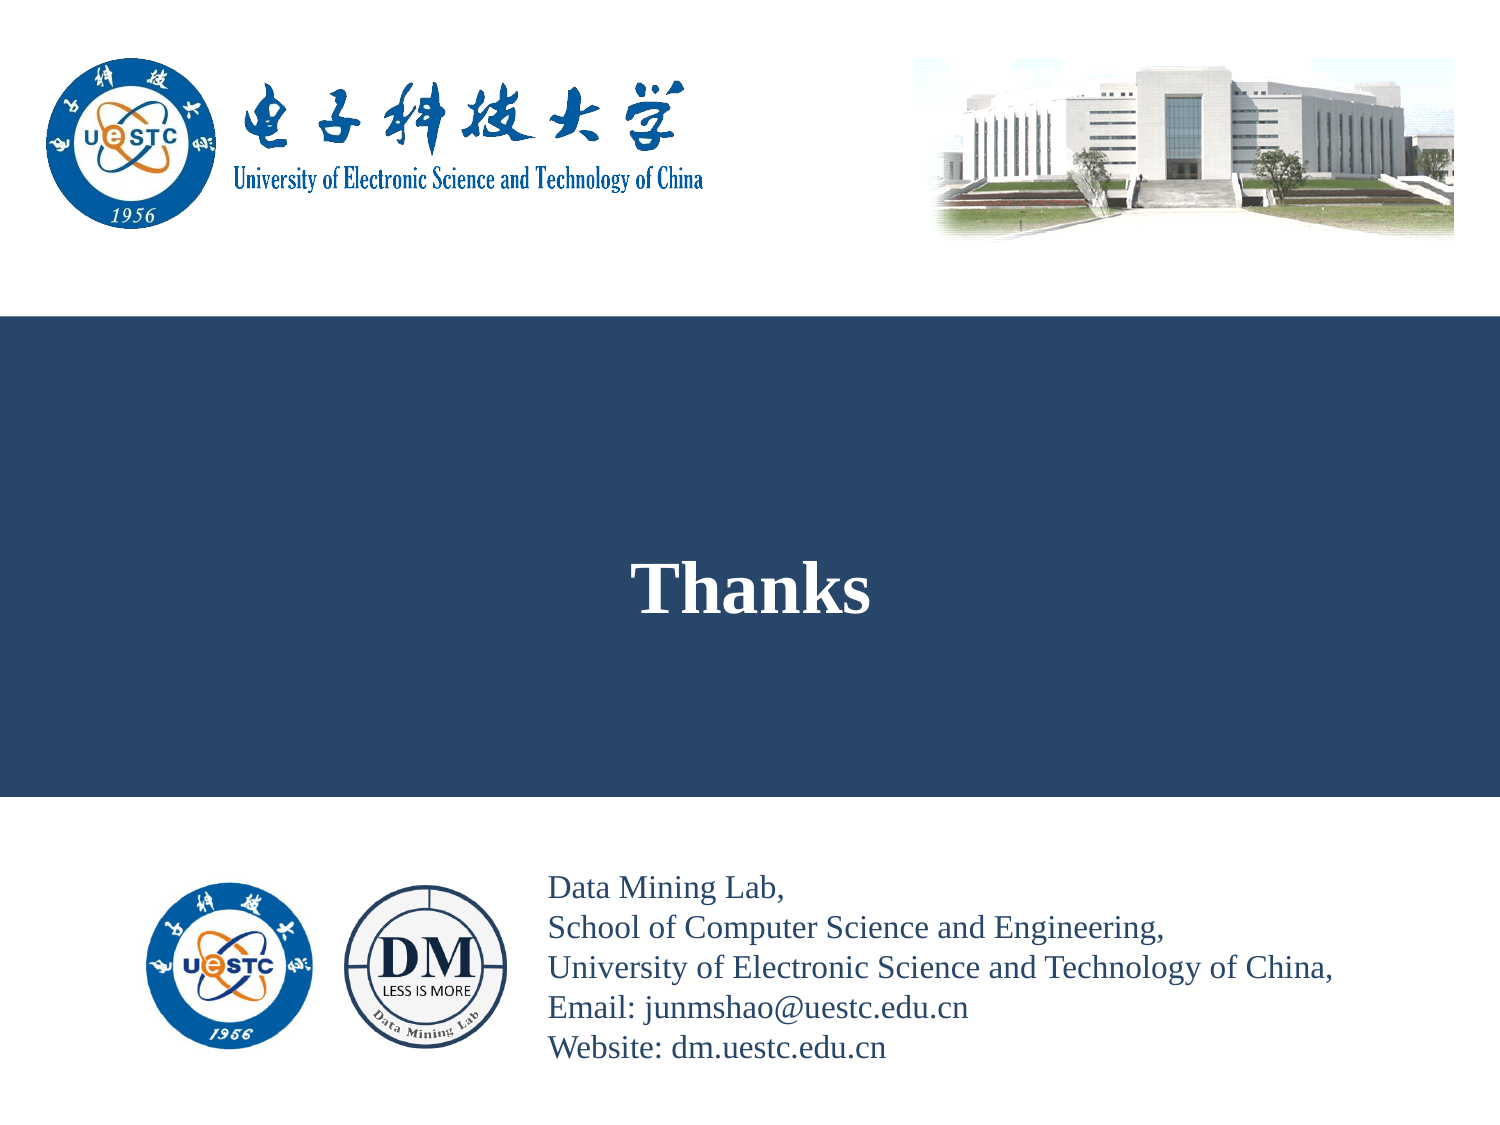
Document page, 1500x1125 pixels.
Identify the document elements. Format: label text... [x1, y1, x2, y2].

text_box Thanks [1, 485, 1500, 636]
picture [343, 884, 508, 1049]
slide_number [914, 58, 1454, 265]
picture [46, 58, 750, 229]
picture [135, 872, 323, 1060]
